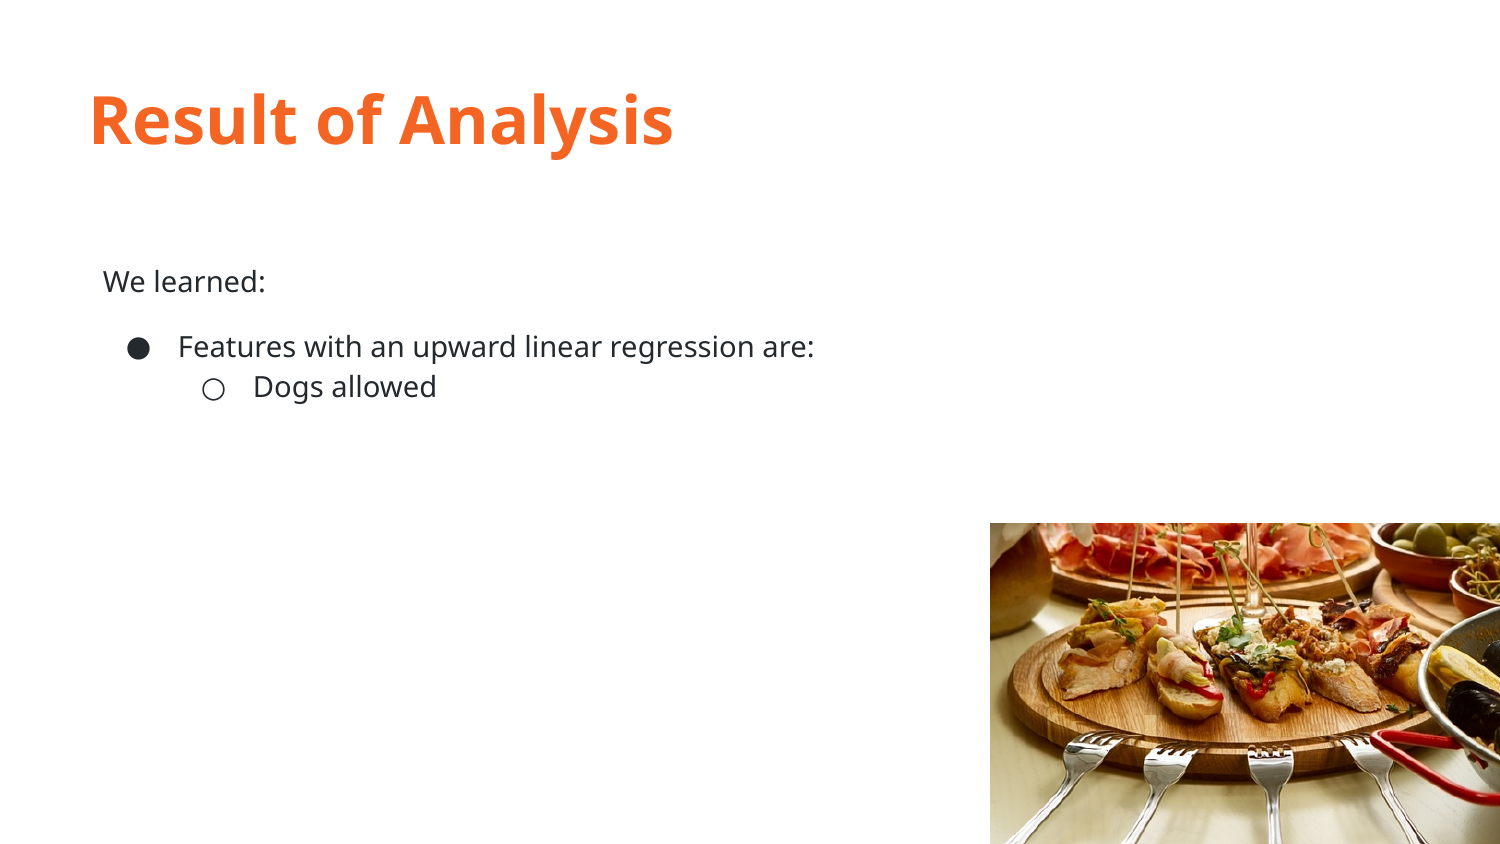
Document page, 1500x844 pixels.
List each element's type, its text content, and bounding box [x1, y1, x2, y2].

title We learned: Features with an upward linear regression are: Dogs allowed [87, 243, 973, 746]
title Result of Analysis [73, 42, 1449, 243]
picture [990, 522, 1500, 844]
